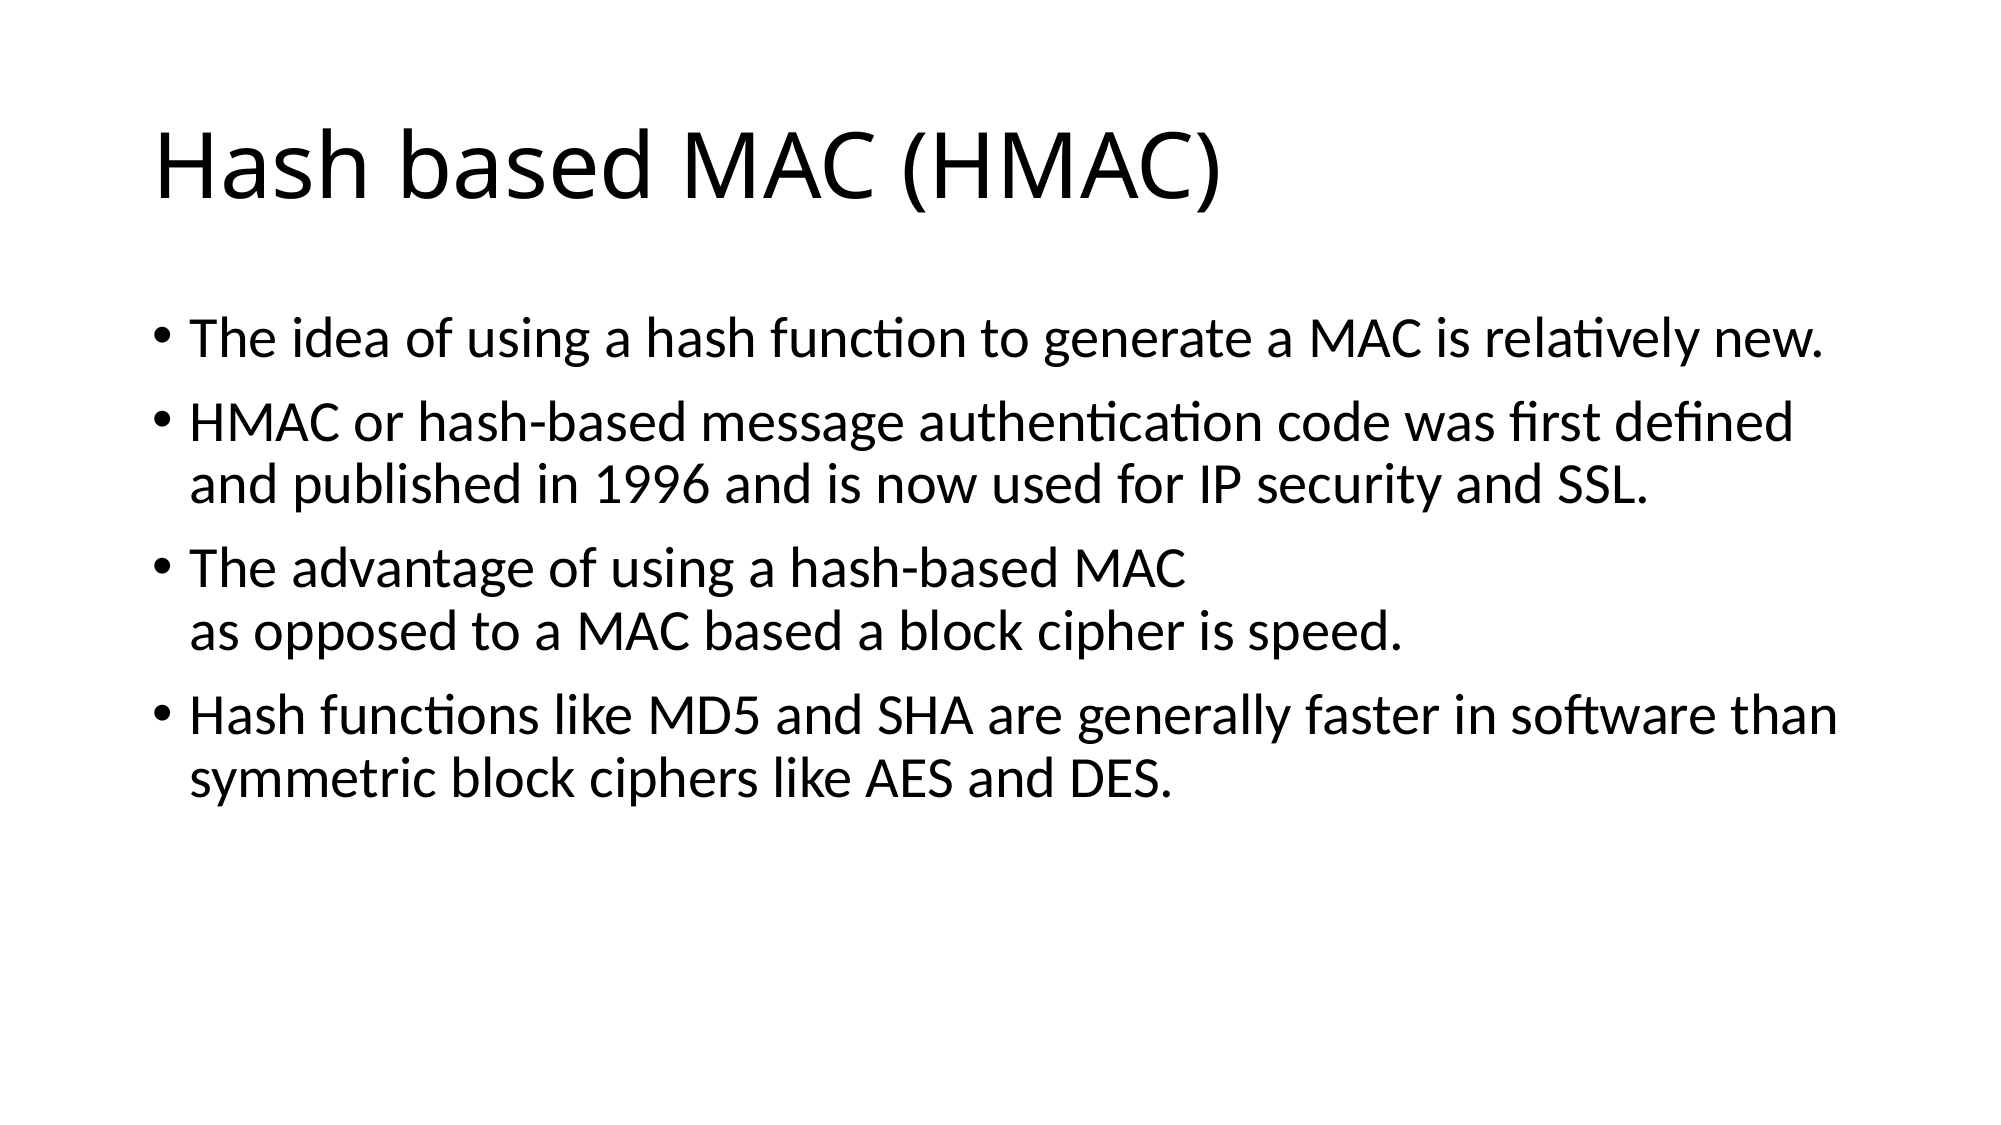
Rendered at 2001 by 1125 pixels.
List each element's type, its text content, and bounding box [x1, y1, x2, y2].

list The idea of using a hash function to generate a MAC is relatively new. HMAC or hash-based message authentication code was first defined and published in 1996 and is now used for IP security and SSL. The advantage of using a hash-based MAC as opposed to a MAC based a block cipher is speed. Hash functions like MD5 and SHA are generally faster in software than symmetric block ciphers like AES and DES. [137, 299, 1863, 1014]
title Hash based MAC (HMAC) [137, 59, 1863, 278]
